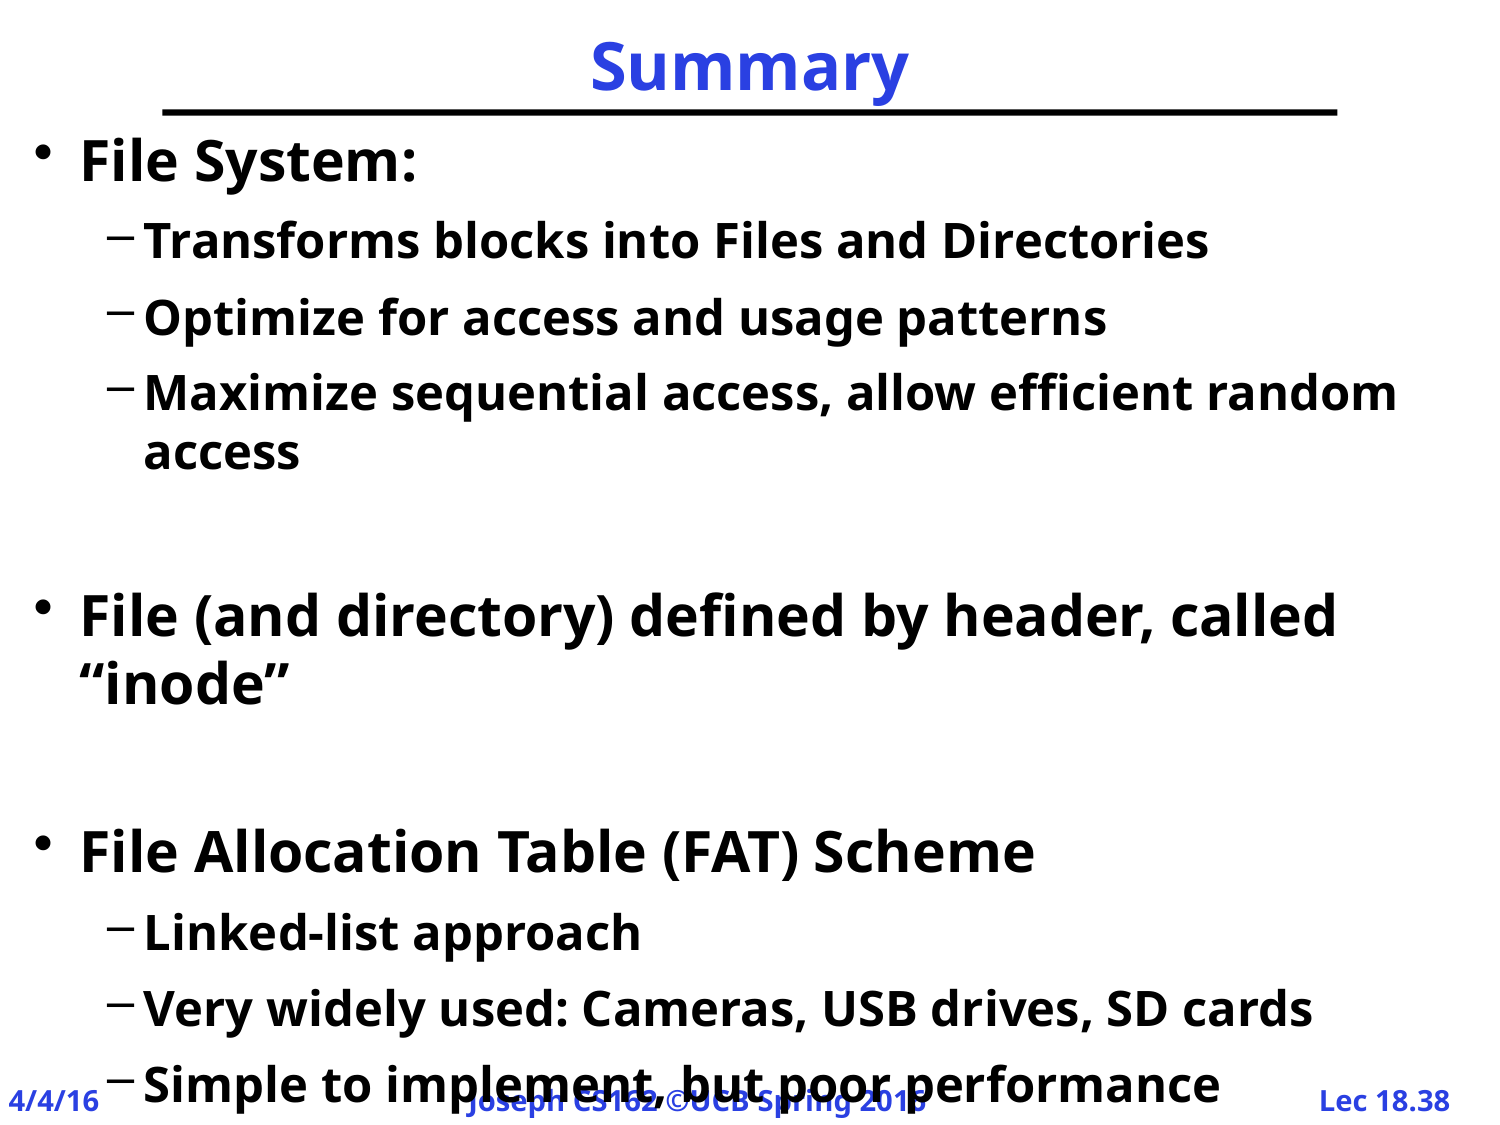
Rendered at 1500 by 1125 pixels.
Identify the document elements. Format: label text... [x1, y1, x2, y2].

list File System: Transforms blocks into Files and Directories Optimize for access and usage patterns Maximize sequential access, allow efficient random access File (and directory) defined by header, called “inode” File Allocation Table (FAT) Scheme Linked-list approach Very widely used: Cameras, USB drives, SD cards Simple to implement, but poor performance [18, 117, 1482, 1125]
title Summary [162, 24, 1338, 113]
